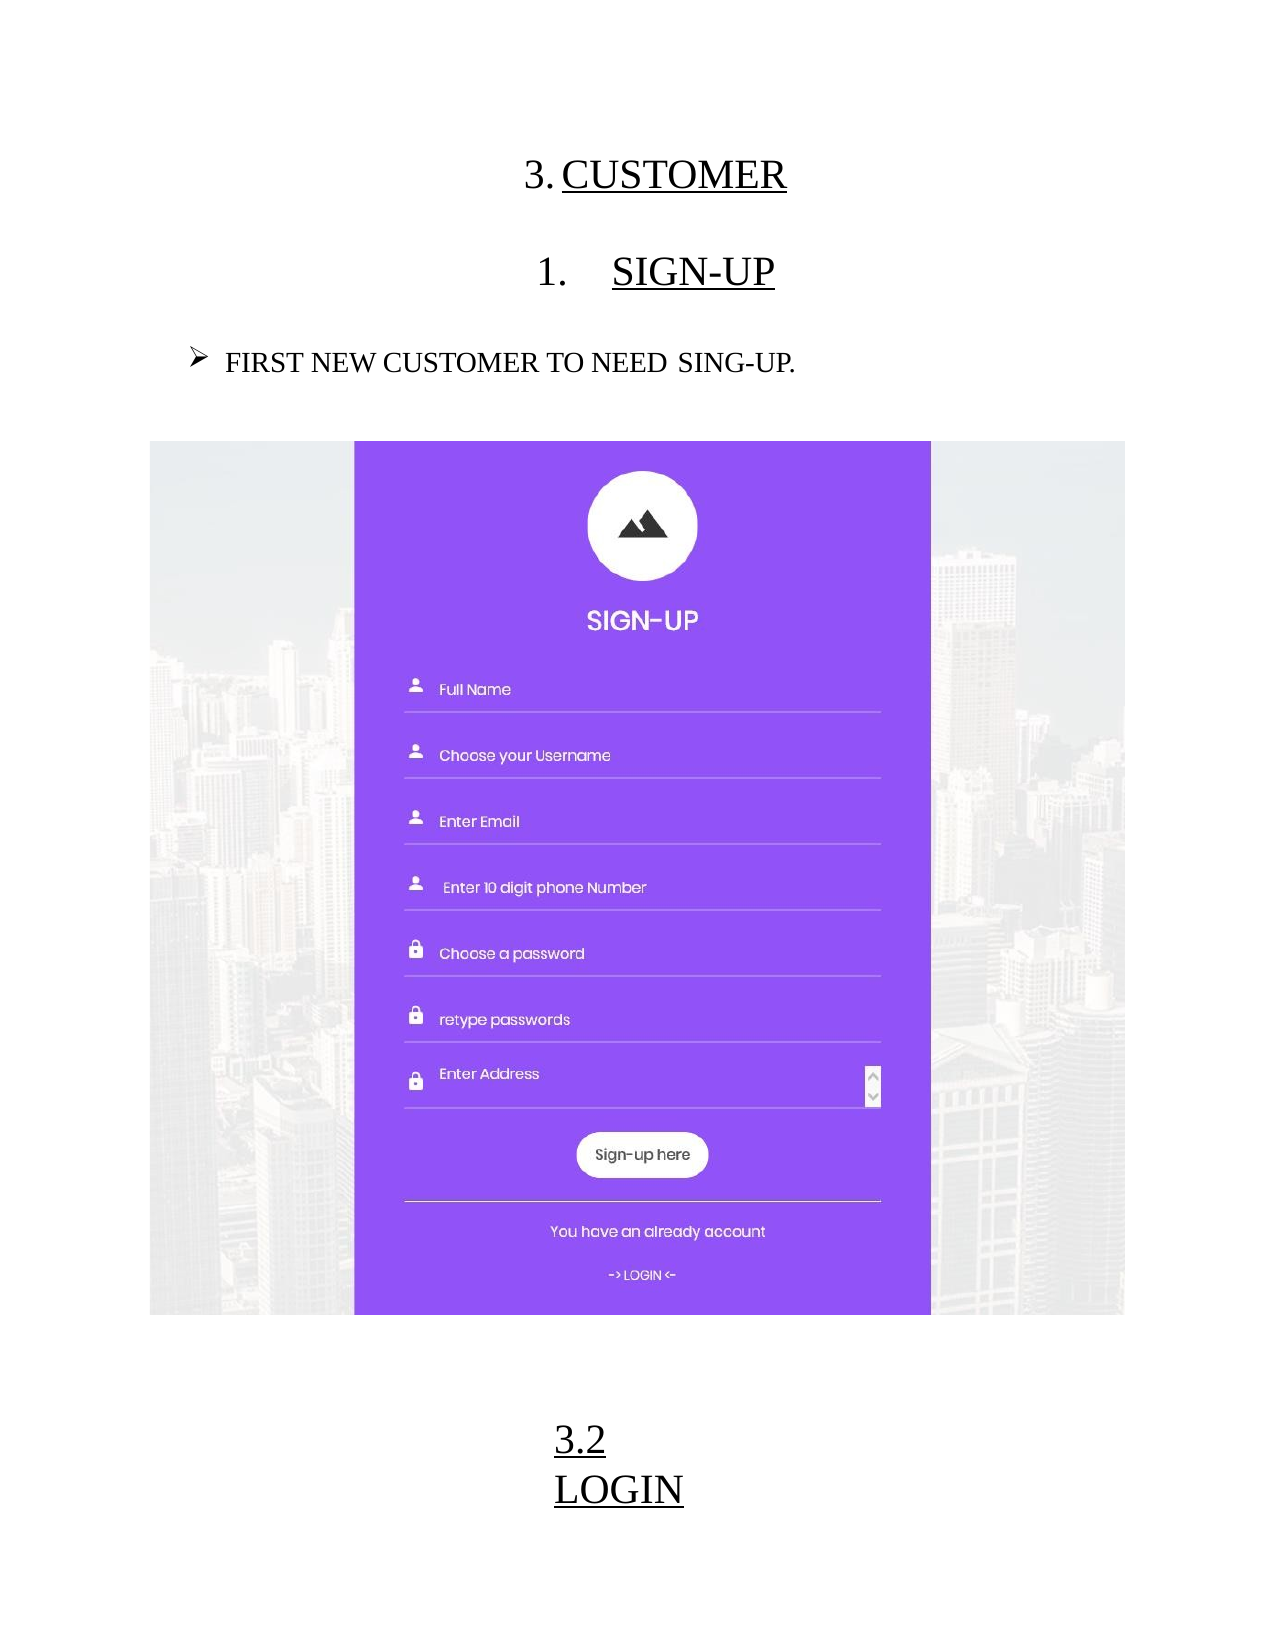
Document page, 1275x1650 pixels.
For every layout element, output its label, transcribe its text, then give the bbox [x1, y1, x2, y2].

text_box [149, 441, 1125, 1315]
text_box 3.2 LOGIN [552, 1409, 761, 1512]
text_box CUSTOMER SIGN-UP FIRST NEW CUSTOMER TO NEED SING-UP. [185, 144, 822, 378]
